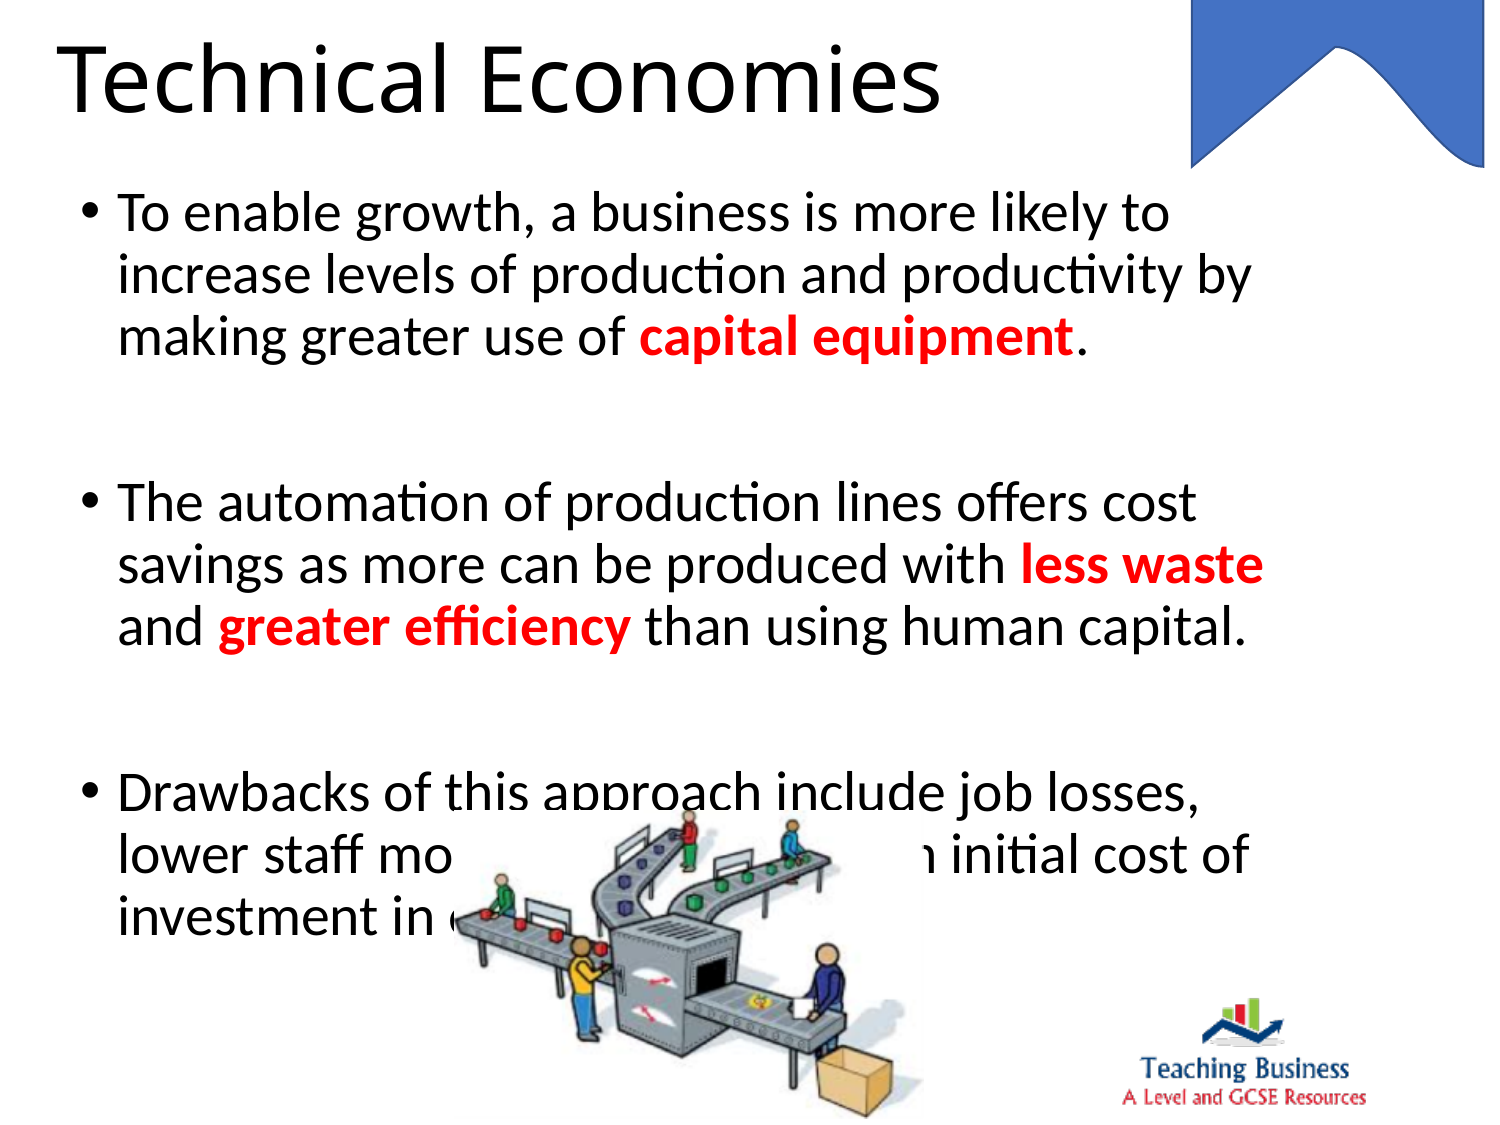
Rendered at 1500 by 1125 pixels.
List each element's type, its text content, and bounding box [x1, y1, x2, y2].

title Technical Economies [41, 19, 1190, 147]
picture [1110, 961, 1377, 1122]
picture [454, 810, 924, 1119]
list To enable growth, a business is more likely to increase levels of production and productivity by making greater use of capital equipment. The automation of production lines offers cost savings as more can be produced with less waste and greater efficiency than using human capital. Drawbacks of this approach include job losses, lower staff motivation and the high initial cost of investment in equipment. [64, 174, 1315, 962]
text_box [1191, 0, 1484, 167]
